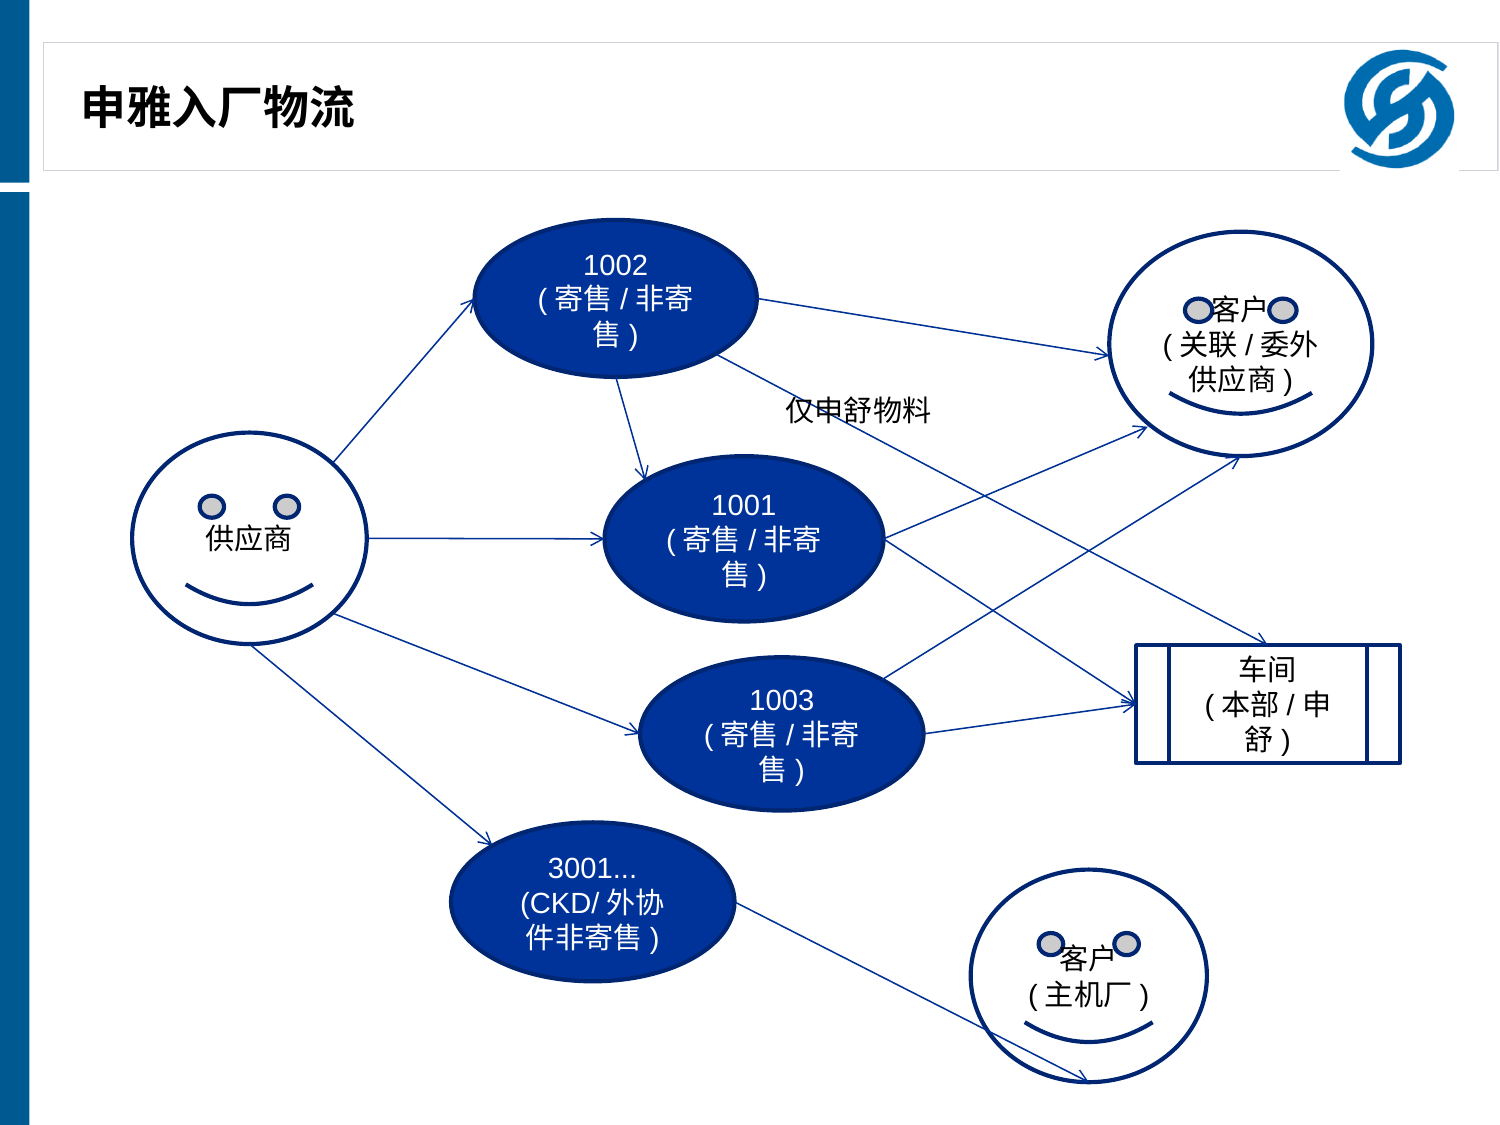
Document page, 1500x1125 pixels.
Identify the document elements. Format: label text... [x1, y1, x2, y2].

text_box 供应商 [130, 430, 369, 647]
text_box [923, 703, 1137, 735]
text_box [332, 298, 475, 464]
picture [1340, 47, 1459, 171]
text_box 1003 (寄售/非寄售) [638, 655, 926, 813]
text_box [332, 612, 641, 735]
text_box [734, 901, 971, 977]
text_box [615, 376, 646, 481]
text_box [883, 688, 1137, 705]
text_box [881, 654, 1242, 680]
text_box 3001... (CKD/外协件非寄售) [448, 820, 737, 984]
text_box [756, 298, 1110, 352]
text_box 1002 (寄售/非寄售) [472, 217, 759, 380]
title 申雅入厂物流 [65, 46, 1011, 166]
text_box 车间 (本部/申舒) [1134, 643, 1402, 765]
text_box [715, 353, 1269, 646]
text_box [249, 643, 493, 846]
text_box 客户 (主机厂) [968, 867, 1210, 1085]
text_box 客户 (关联/委外供应商) [1114, 229, 1375, 455]
text_box 1001 (寄售/非寄售) [602, 456, 710, 622]
